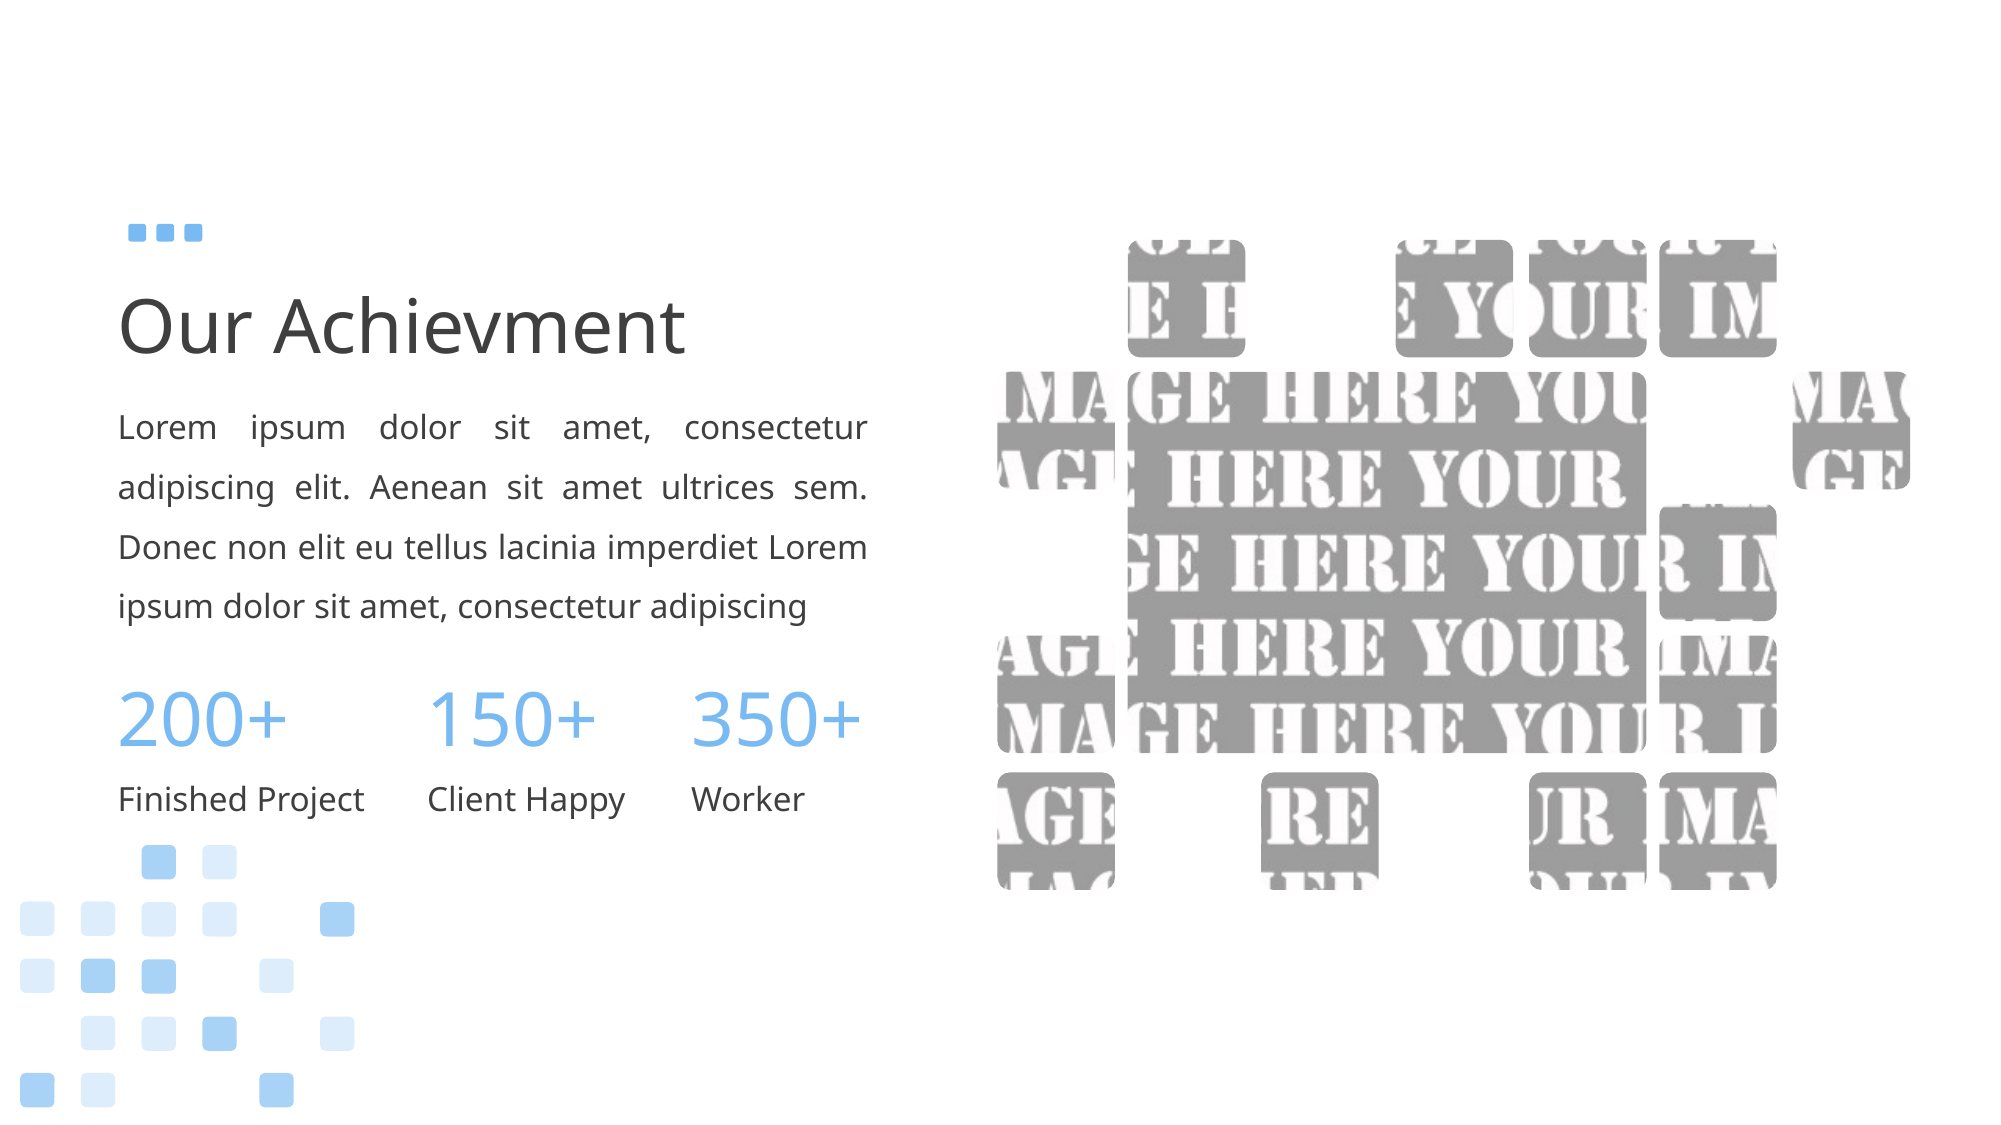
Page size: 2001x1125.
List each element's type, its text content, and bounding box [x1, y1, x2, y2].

text_box Client Happy [412, 770, 676, 826]
text_box Worker [676, 770, 997, 826]
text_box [128, 223, 203, 242]
text_box Lorem ipsum dolor sit amet, consectetur adipiscing elit. Aenean sit amet ultrices sem. Donec non elit eu tellus lacinia imperdiet Lorem ipsum dolor sit amet, consectetur adipiscing [102, 378, 885, 633]
text_box 350+ [676, 664, 915, 770]
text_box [20, 844, 355, 1108]
text_box 150+ [412, 664, 651, 770]
title Our Achievment [102, 220, 1828, 438]
text_box Finished Project [102, 770, 412, 826]
text_box 200+ [102, 664, 341, 770]
picture [997, 239, 1911, 890]
